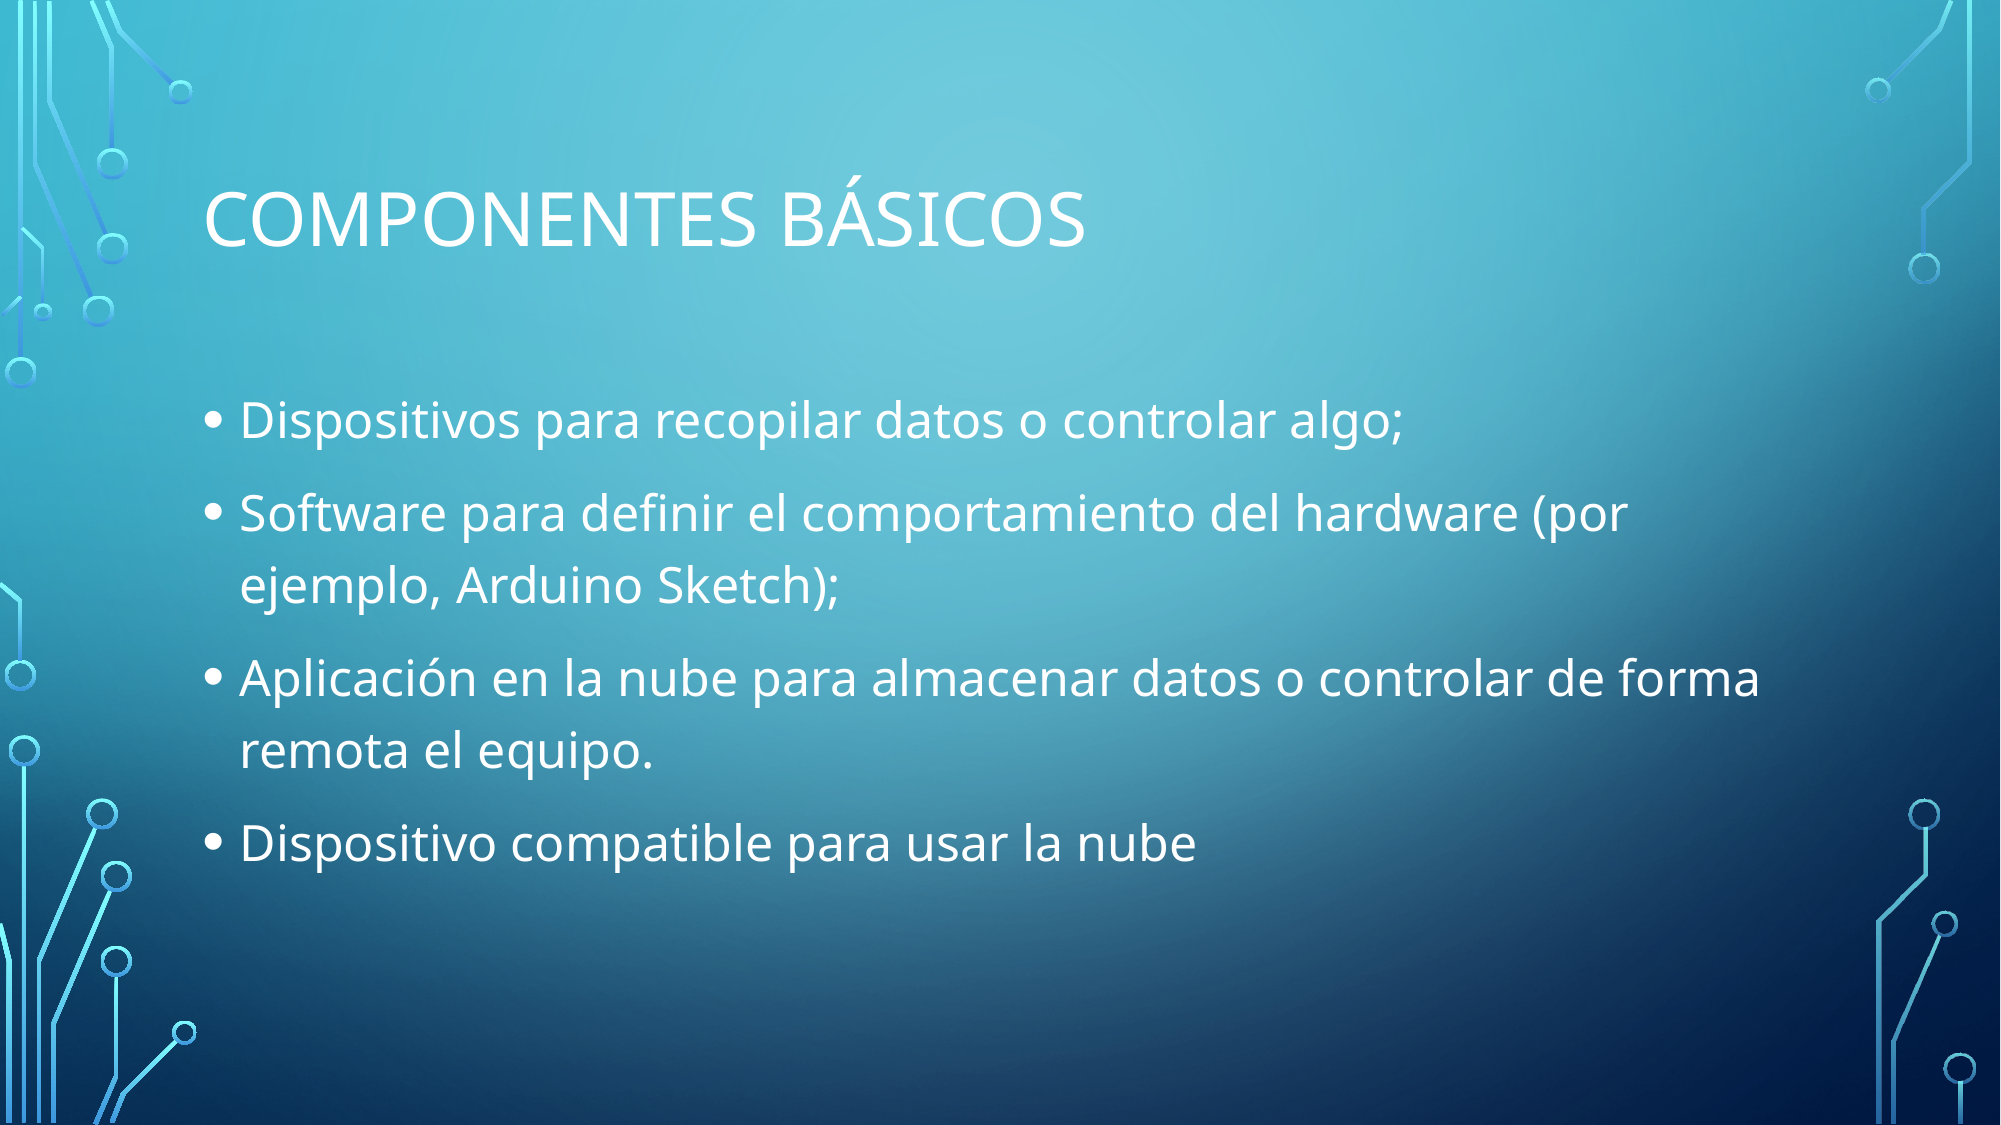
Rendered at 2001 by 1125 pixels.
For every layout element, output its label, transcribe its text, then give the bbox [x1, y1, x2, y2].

title Componentes básicos [187, 101, 1813, 344]
list Dispositivos para recopilar datos o controlar algo; Software para definir el comportamiento del hardware (por ejemplo, Arduino Sketch); Aplicación en la nube para almacenar datos o controlar de forma remota el equipo. Dispositivo compatible para usar la nube [187, 369, 1813, 950]
